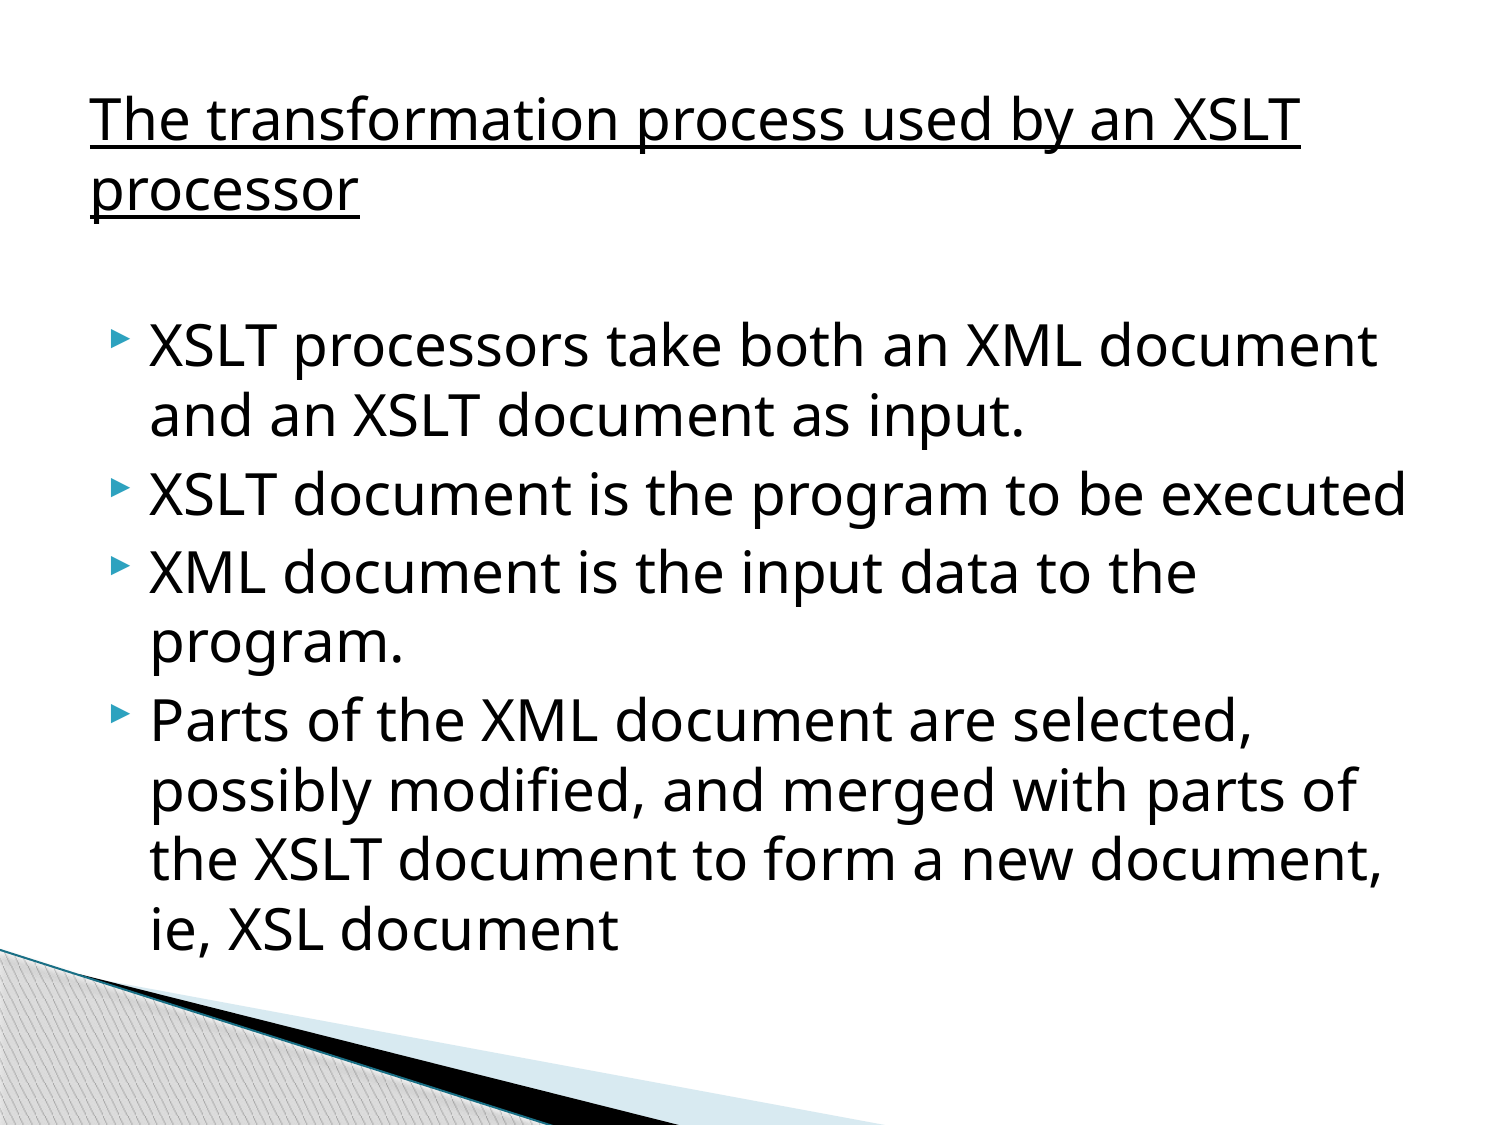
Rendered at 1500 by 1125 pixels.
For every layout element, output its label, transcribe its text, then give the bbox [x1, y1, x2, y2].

list The transformation process used by an XSLT processor XSLT processors take both an XML document and an XSLT document as input. XSLT document is the program to be executed XML document is the input data to the program. Parts of the XML document are selected, possibly modified, and merged with parts of the XSLT document to form a new document, ie, XSL document [75, 75, 1425, 1005]
